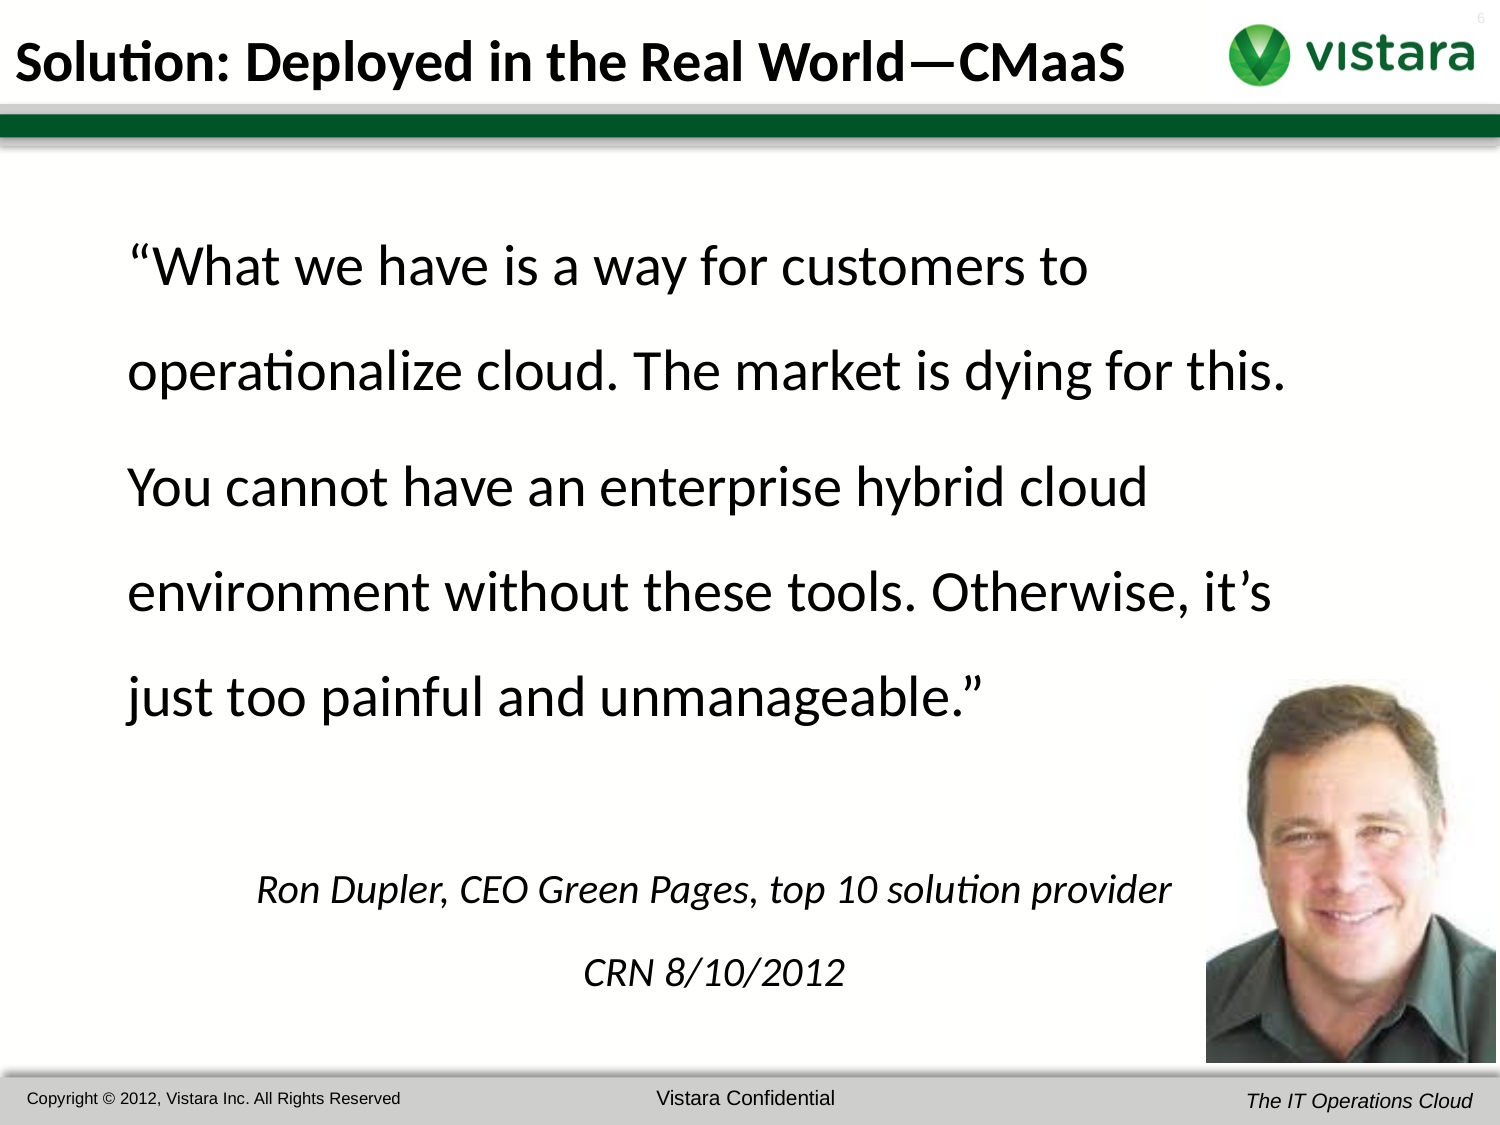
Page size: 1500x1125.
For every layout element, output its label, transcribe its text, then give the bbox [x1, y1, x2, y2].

picture [1288, 0, 1500, 104]
list “What we have is a way for customers to operationalize cloud. The market is dying for this. You cannot have an enterprise hybrid cloud environment without these tools. Otherwise, it’s just too painful and unmanageable.” Ron Dupler, CEO Green Pages, top 10 solution provider CRN 8/10/2012 [112, 184, 1365, 358]
title Solution: Deployed in the Real World—CMaaS [0, 0, 1288, 117]
picture [1205, 678, 1497, 1063]
